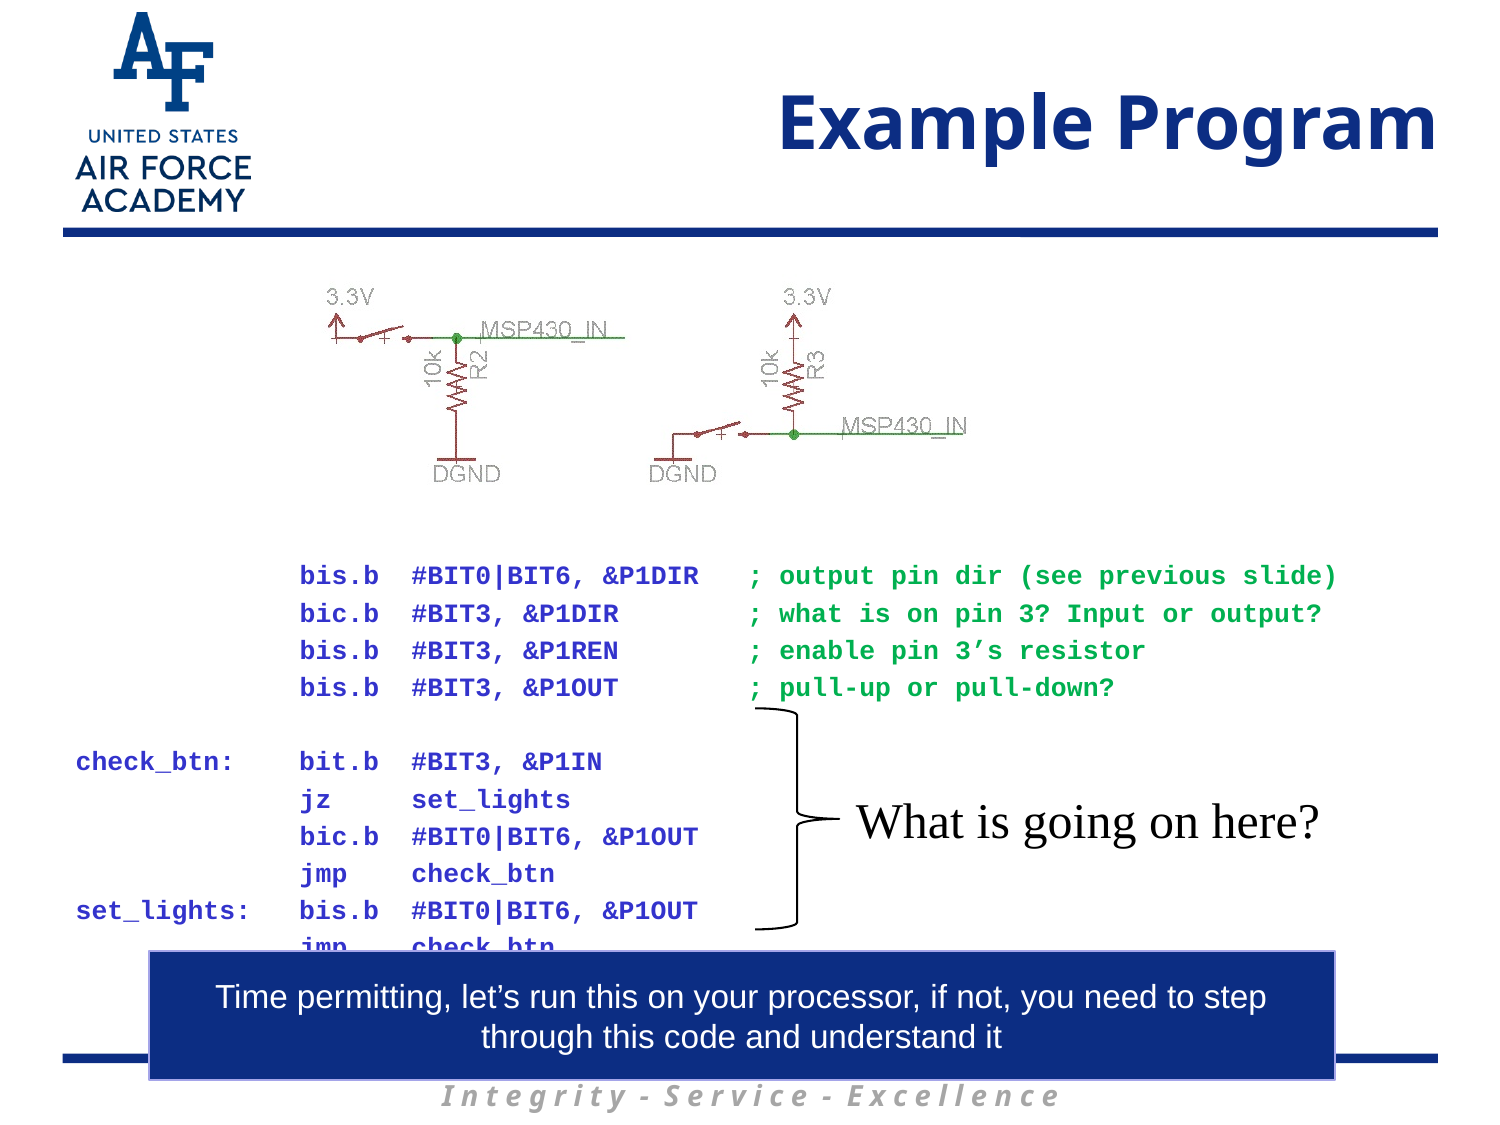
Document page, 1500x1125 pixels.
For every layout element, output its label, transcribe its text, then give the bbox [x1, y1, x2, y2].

text_box Time permitting, let’s run this on your processor, if not, you need to step through this code and understand it [148, 951, 1335, 1080]
picture [75, 12, 251, 212]
picture [283, 242, 998, 515]
text_box What is going on here? [841, 781, 1336, 856]
text_box [755, 708, 840, 930]
list bis.b #BIT0|BIT6, &P1DIR ; output pin dir (see previous slide) bic.b #BIT3, &P1DIR ; what is on pin 3? Input or output? bis.b #BIT3, &P1REN ; enable pin 3’s resistor bis.b #BIT3, &P1OUT ; pull-up or pull-down? check_btn: bit.b #BIT3, &P1IN jz set_lights bic.b #BIT0|BIT6, &P1OUT jmp check_btn set_lights: bis.b #BIT0|BIT6, &P1OUT jmp check_btn [60, 252, 1387, 973]
title Example Program [299, 29, 1456, 211]
